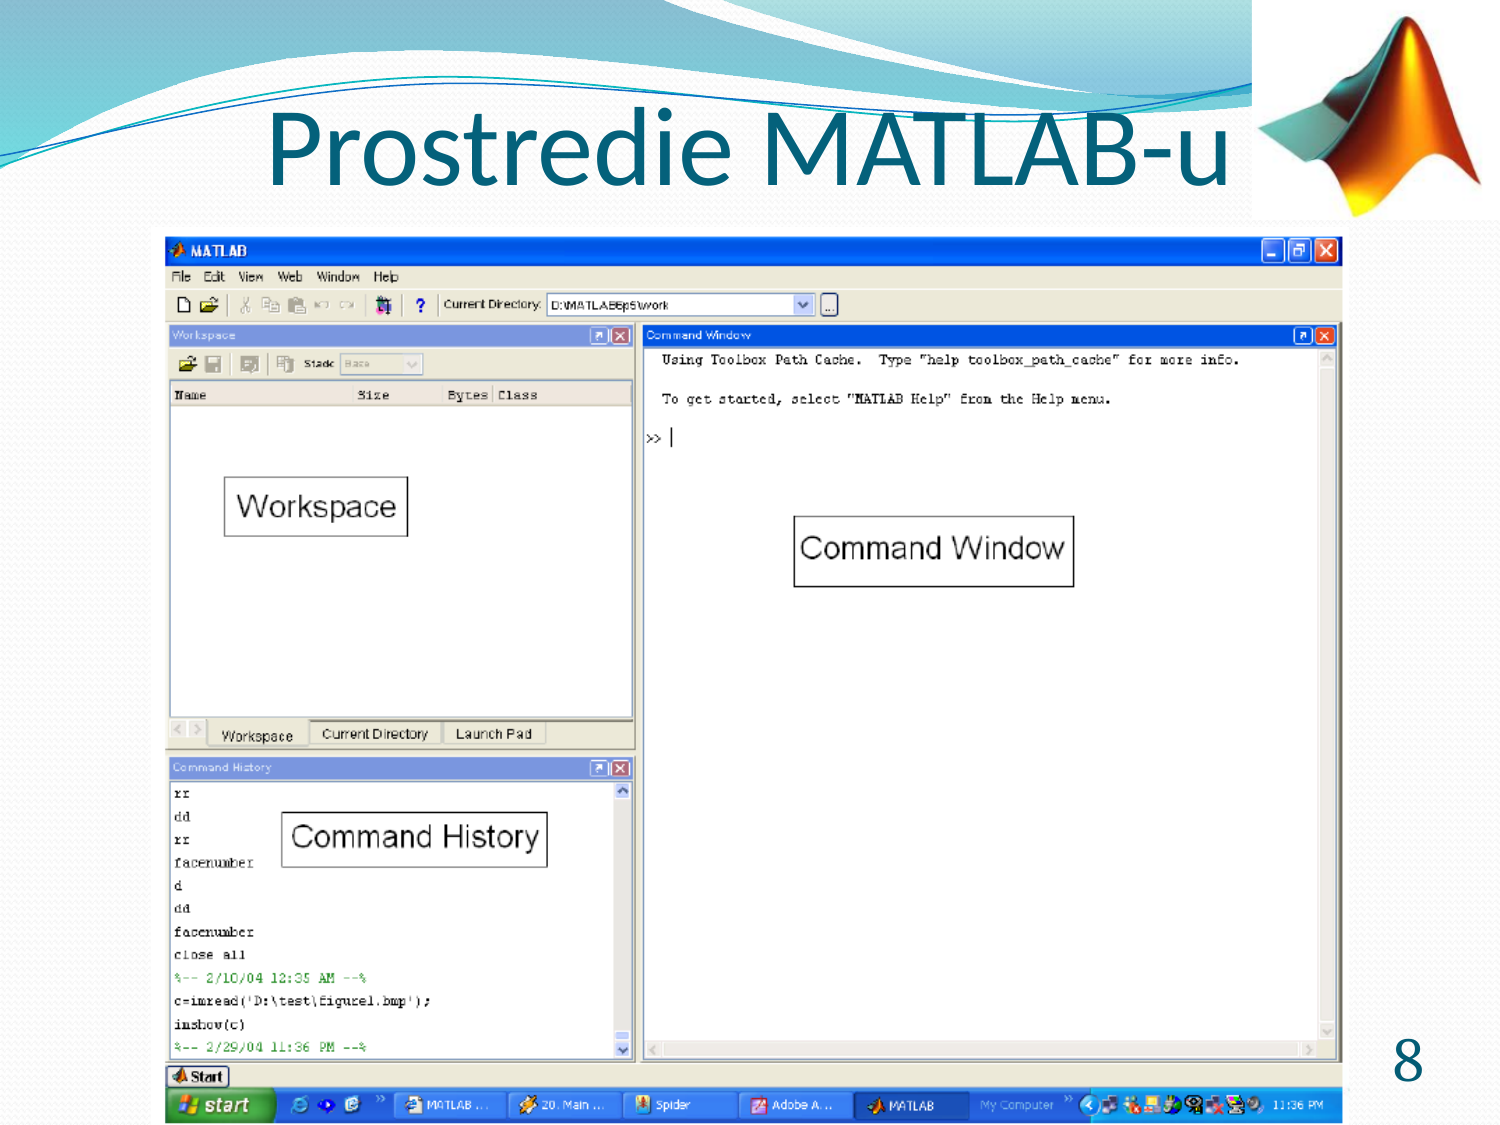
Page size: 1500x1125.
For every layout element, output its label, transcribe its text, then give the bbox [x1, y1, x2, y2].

picture [1251, 0, 1500, 220]
slide_number 8 [1356, 1042, 1425, 1103]
title Prostredie MATLAB-u [0, 66, 1244, 209]
picture [150, 226, 1350, 1125]
